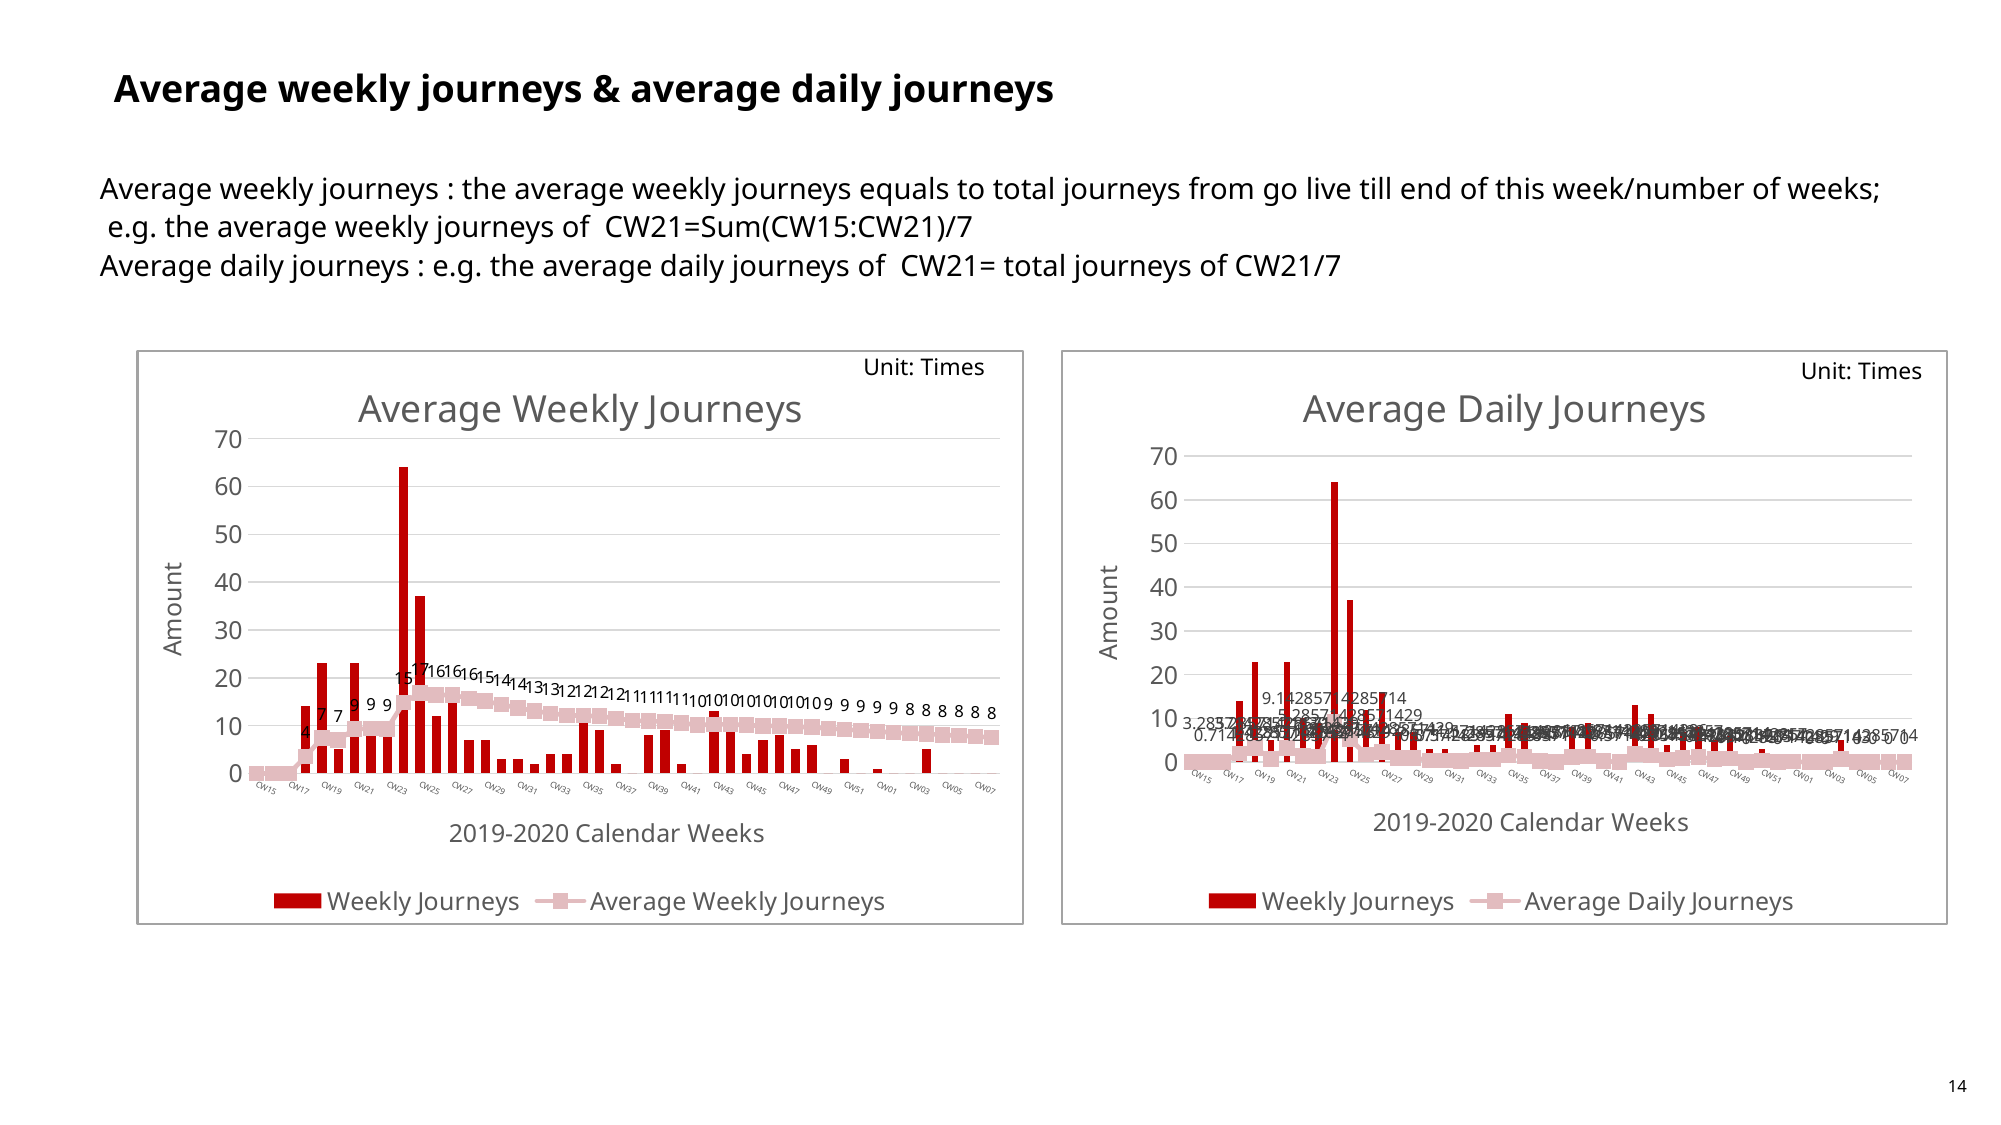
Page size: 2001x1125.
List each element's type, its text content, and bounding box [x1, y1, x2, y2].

chart [1060, 349, 1949, 926]
chart [136, 349, 1025, 926]
title Average weekly journeys & average daily journeys [114, 60, 1975, 161]
text_box Average weekly journeys : the average weekly journeys equals to total journeys from go live till end of this week/number of weeks; e.g. the average weekly journeys of CW21=Sum(CW15:CW21)/7 Average daily journeys : e.g. the average daily journeys of CW21= total journeys of CW21/7 [99, 166, 1890, 282]
